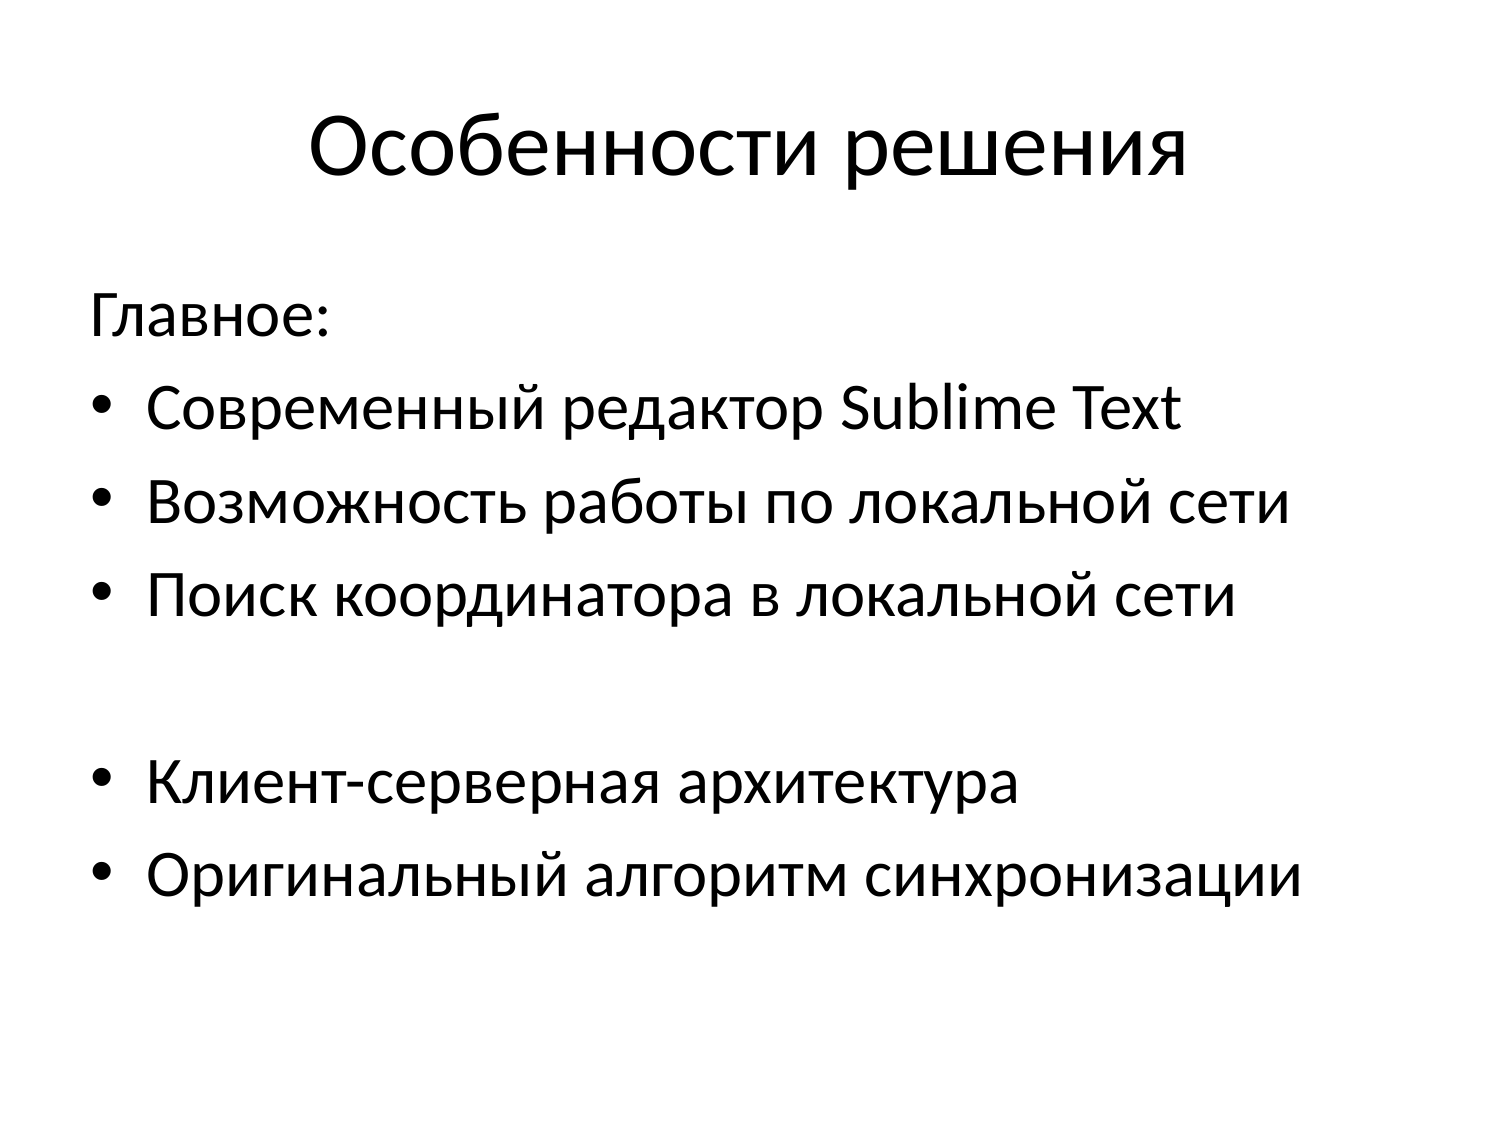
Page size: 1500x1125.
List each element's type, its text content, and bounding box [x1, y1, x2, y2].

title Особенности решения [75, 45, 1425, 233]
list Главное: Современный редактор Sublime Text Возможность работы по локальной сети Поиск координатора в локальной сети Клиент-серверная архитектура Оригинальный алгоритм синхронизации [75, 262, 1425, 1005]
